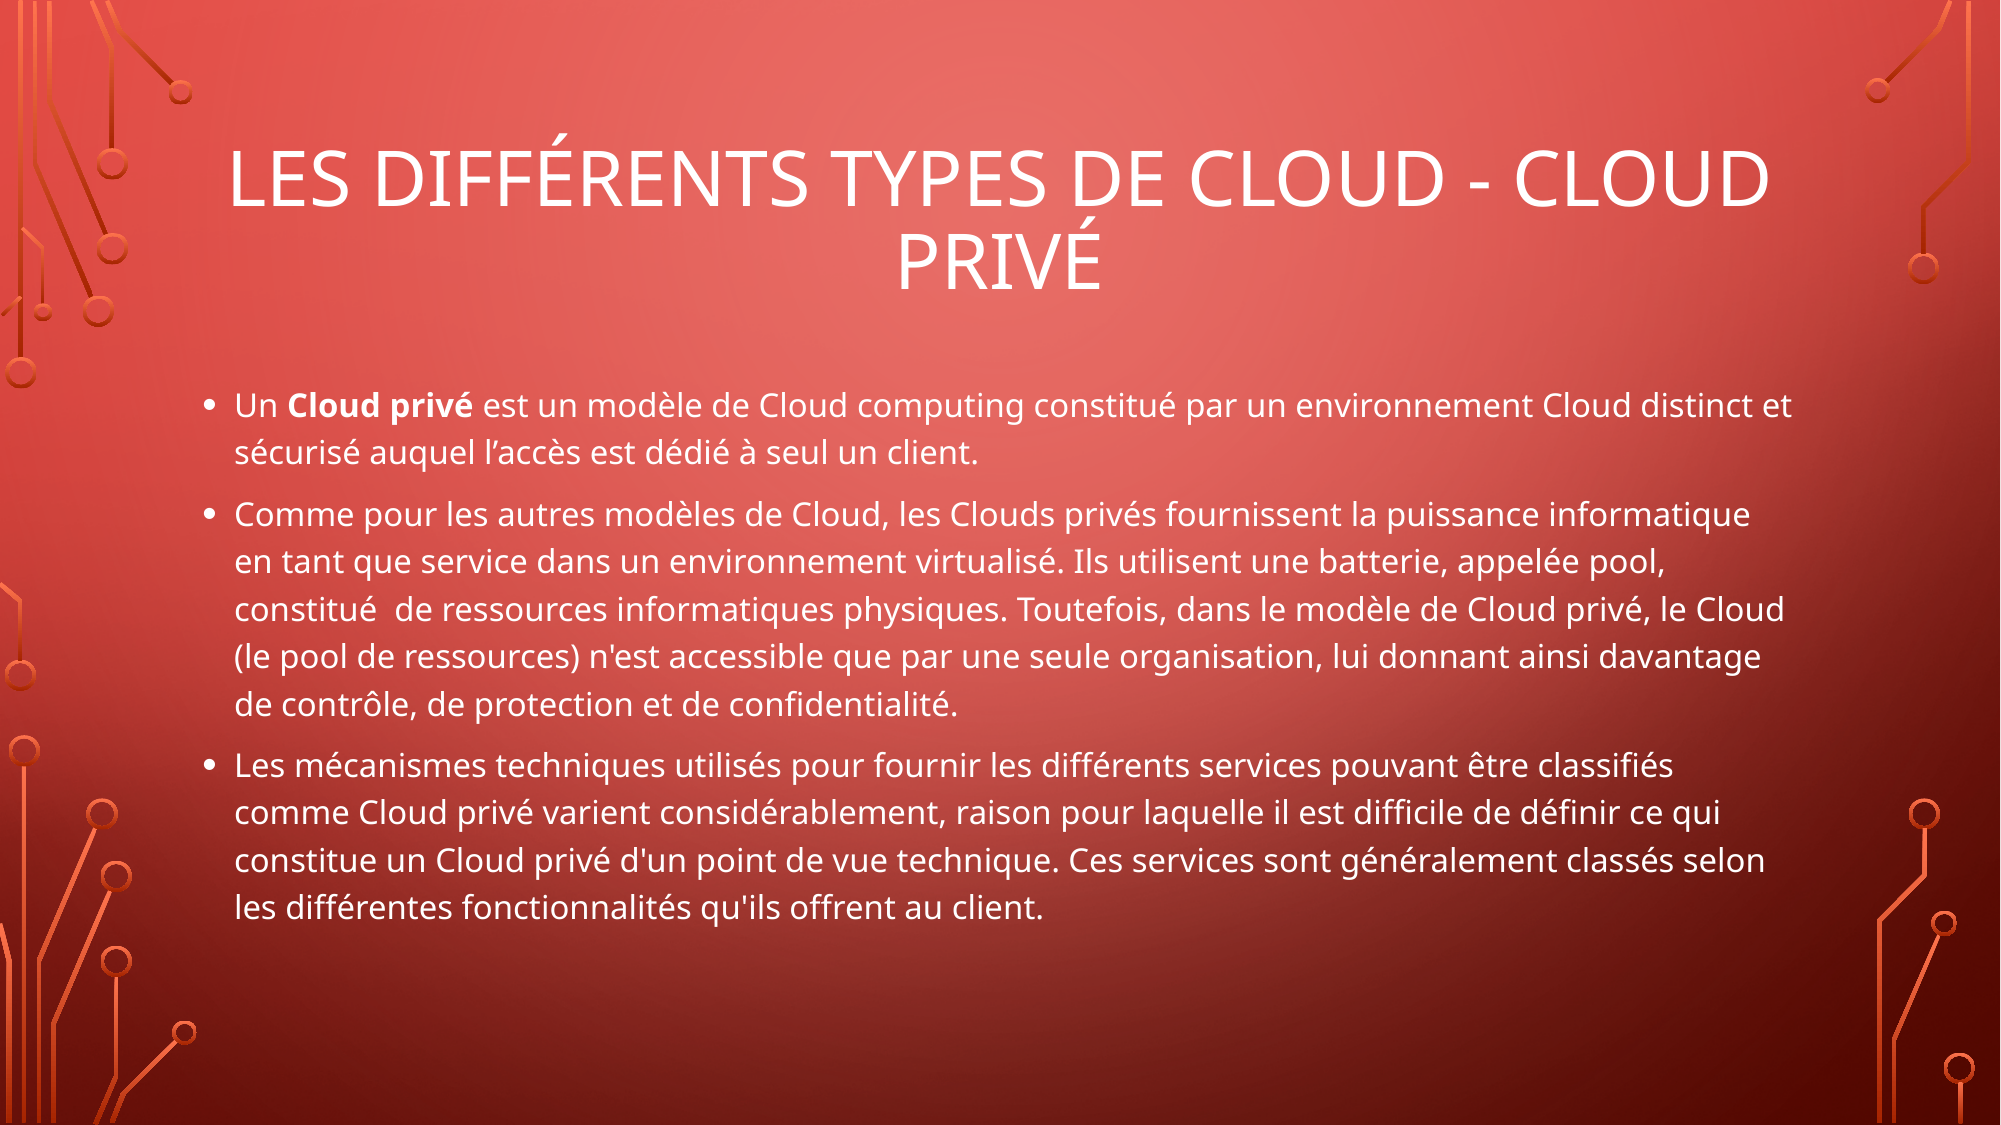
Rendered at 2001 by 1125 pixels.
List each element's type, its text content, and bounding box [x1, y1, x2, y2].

title Les différents types de cloud - cloud privé [187, 101, 1813, 344]
list Un Cloud privé est un modèle de Cloud computing constitué par un environnement Cloud distinct et sécurisé auquel l’accès est dédié à seul un client. Comme pour les autres modèles de Cloud, les Clouds privés fournissent la puissance informatique en tant que service dans un environnement virtualisé. Ils utilisent une batterie, appelée pool, constitué de ressources informatiques physiques. Toutefois, dans le modèle de Cloud privé, le Cloud (le pool de ressources) n'est accessible que par une seule organisation, lui donnant ainsi davantage de contrôle, de protection et de confidentialité. Les mécanismes techniques utilisés pour fournir les différents services pouvant être classifiés comme Cloud privé varient considérablement, raison pour laquelle il est difficile de définir ce qui constitue un Cloud privé d'un point de vue technique. Ces services sont généralement classés selon les différentes fonctionnalités qu'ils offrent au client. [187, 369, 1813, 950]
